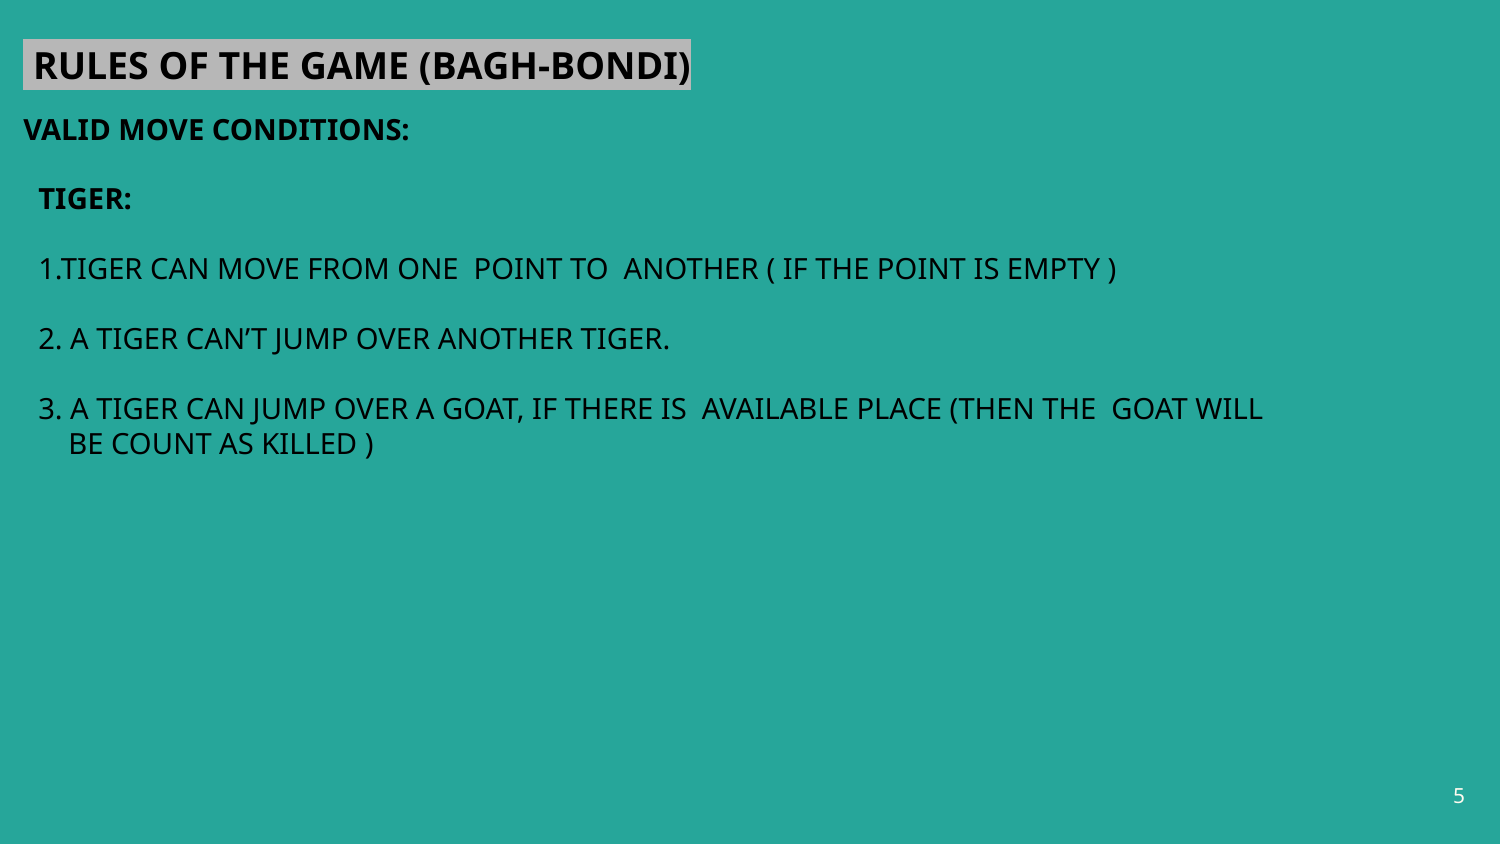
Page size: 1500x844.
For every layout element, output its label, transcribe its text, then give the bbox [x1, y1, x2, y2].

slide_number ‹#› [1389, 764, 1480, 830]
text_box RULES OF THE GAME (BAGH-BONDI) [8, 26, 767, 95]
text_box VALID MOVE CONDITIONS: TIGER: 1.TIGER CAN MOVE FROM ONE POINT TO ANOTHER ( IF THE POINT IS EMPTY ) 2. A TIGER CAN’T JUMP OVER ANOTHER TIGER. 3. A TIGER CAN JUMP OVER A GOAT, IF THERE IS AVAILABLE PLACE (THEN THE GOAT WILL BE COUNT AS KILLED ) [8, 95, 1474, 571]
